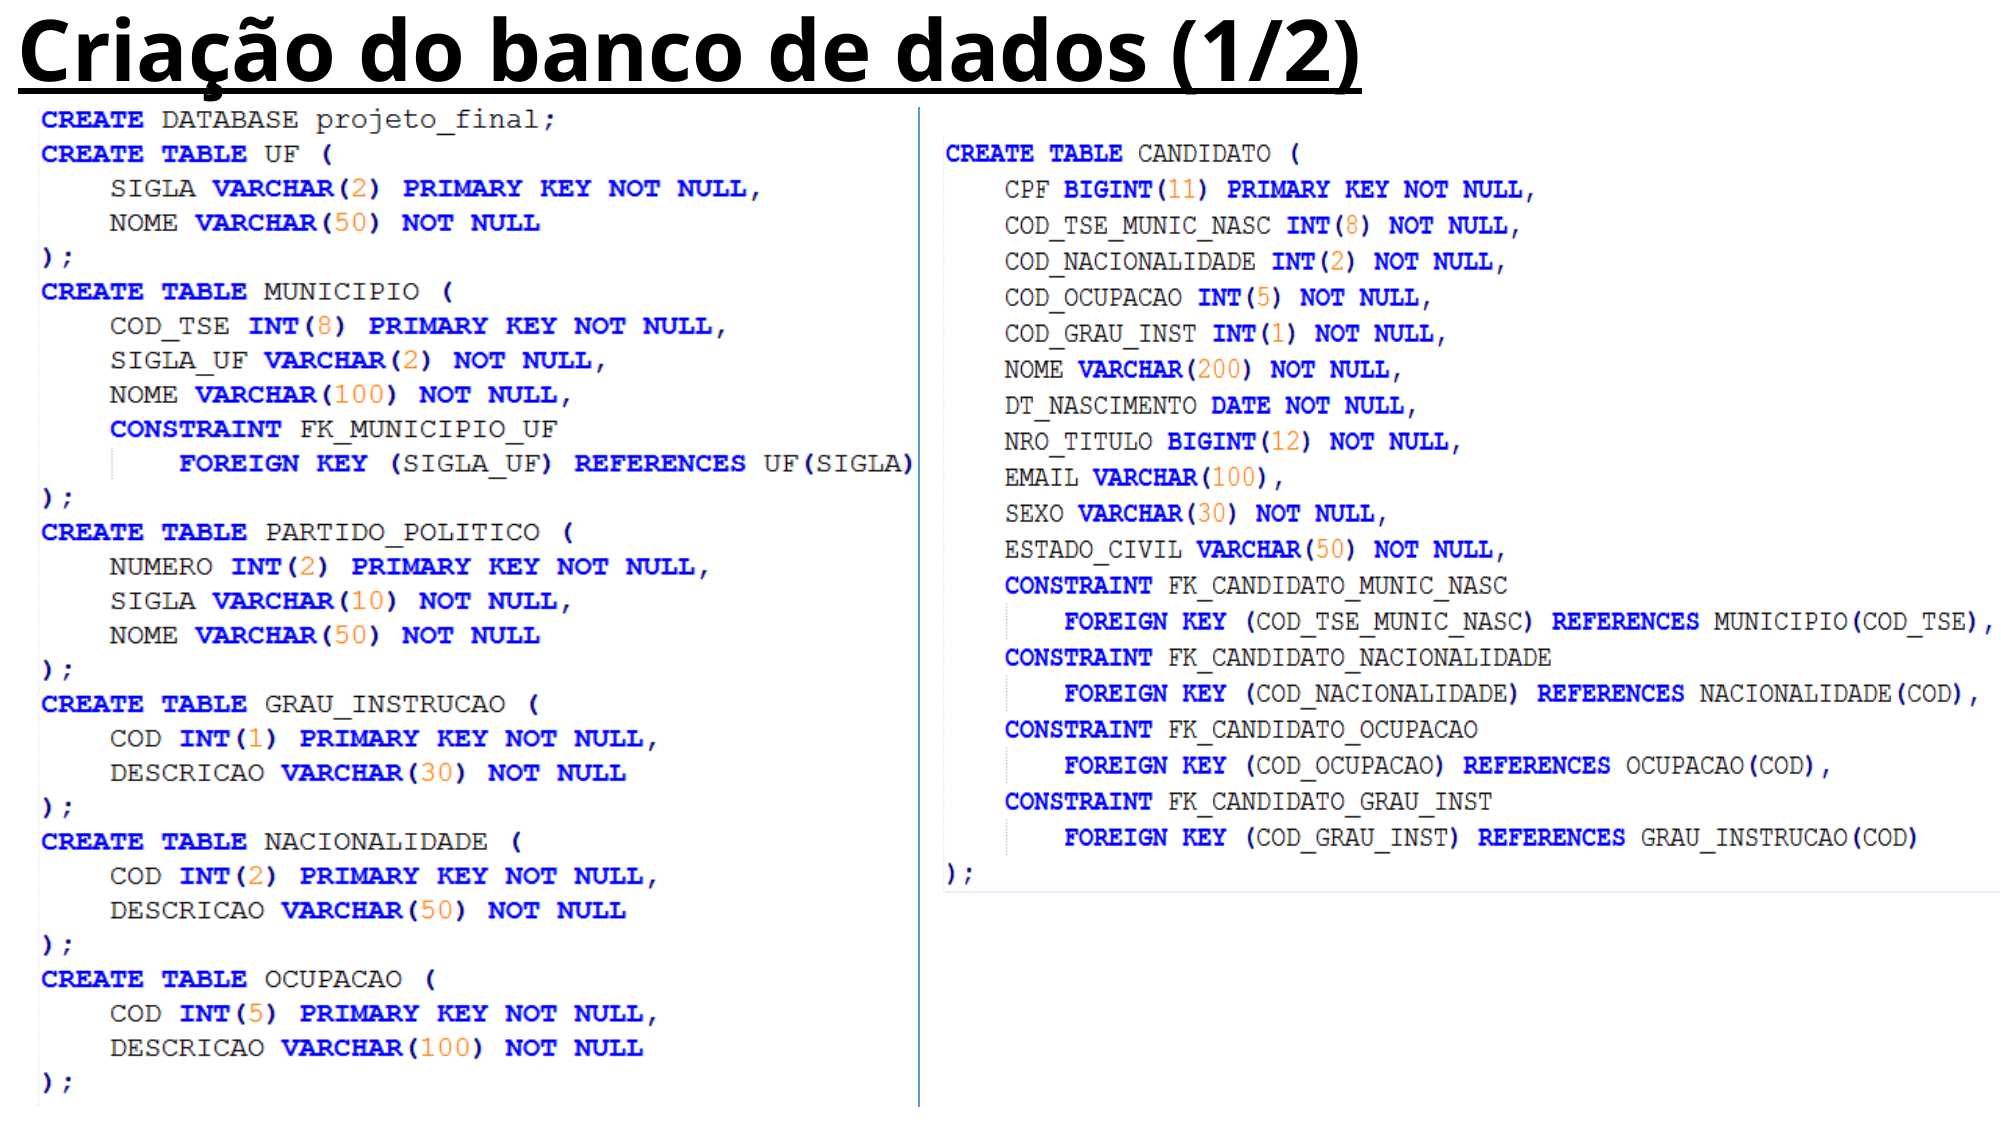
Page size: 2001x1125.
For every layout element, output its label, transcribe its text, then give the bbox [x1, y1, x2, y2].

title Criação do banco de dados (1/2) [2, 0, 1728, 108]
picture [943, 137, 2000, 893]
picture [38, 107, 918, 1108]
